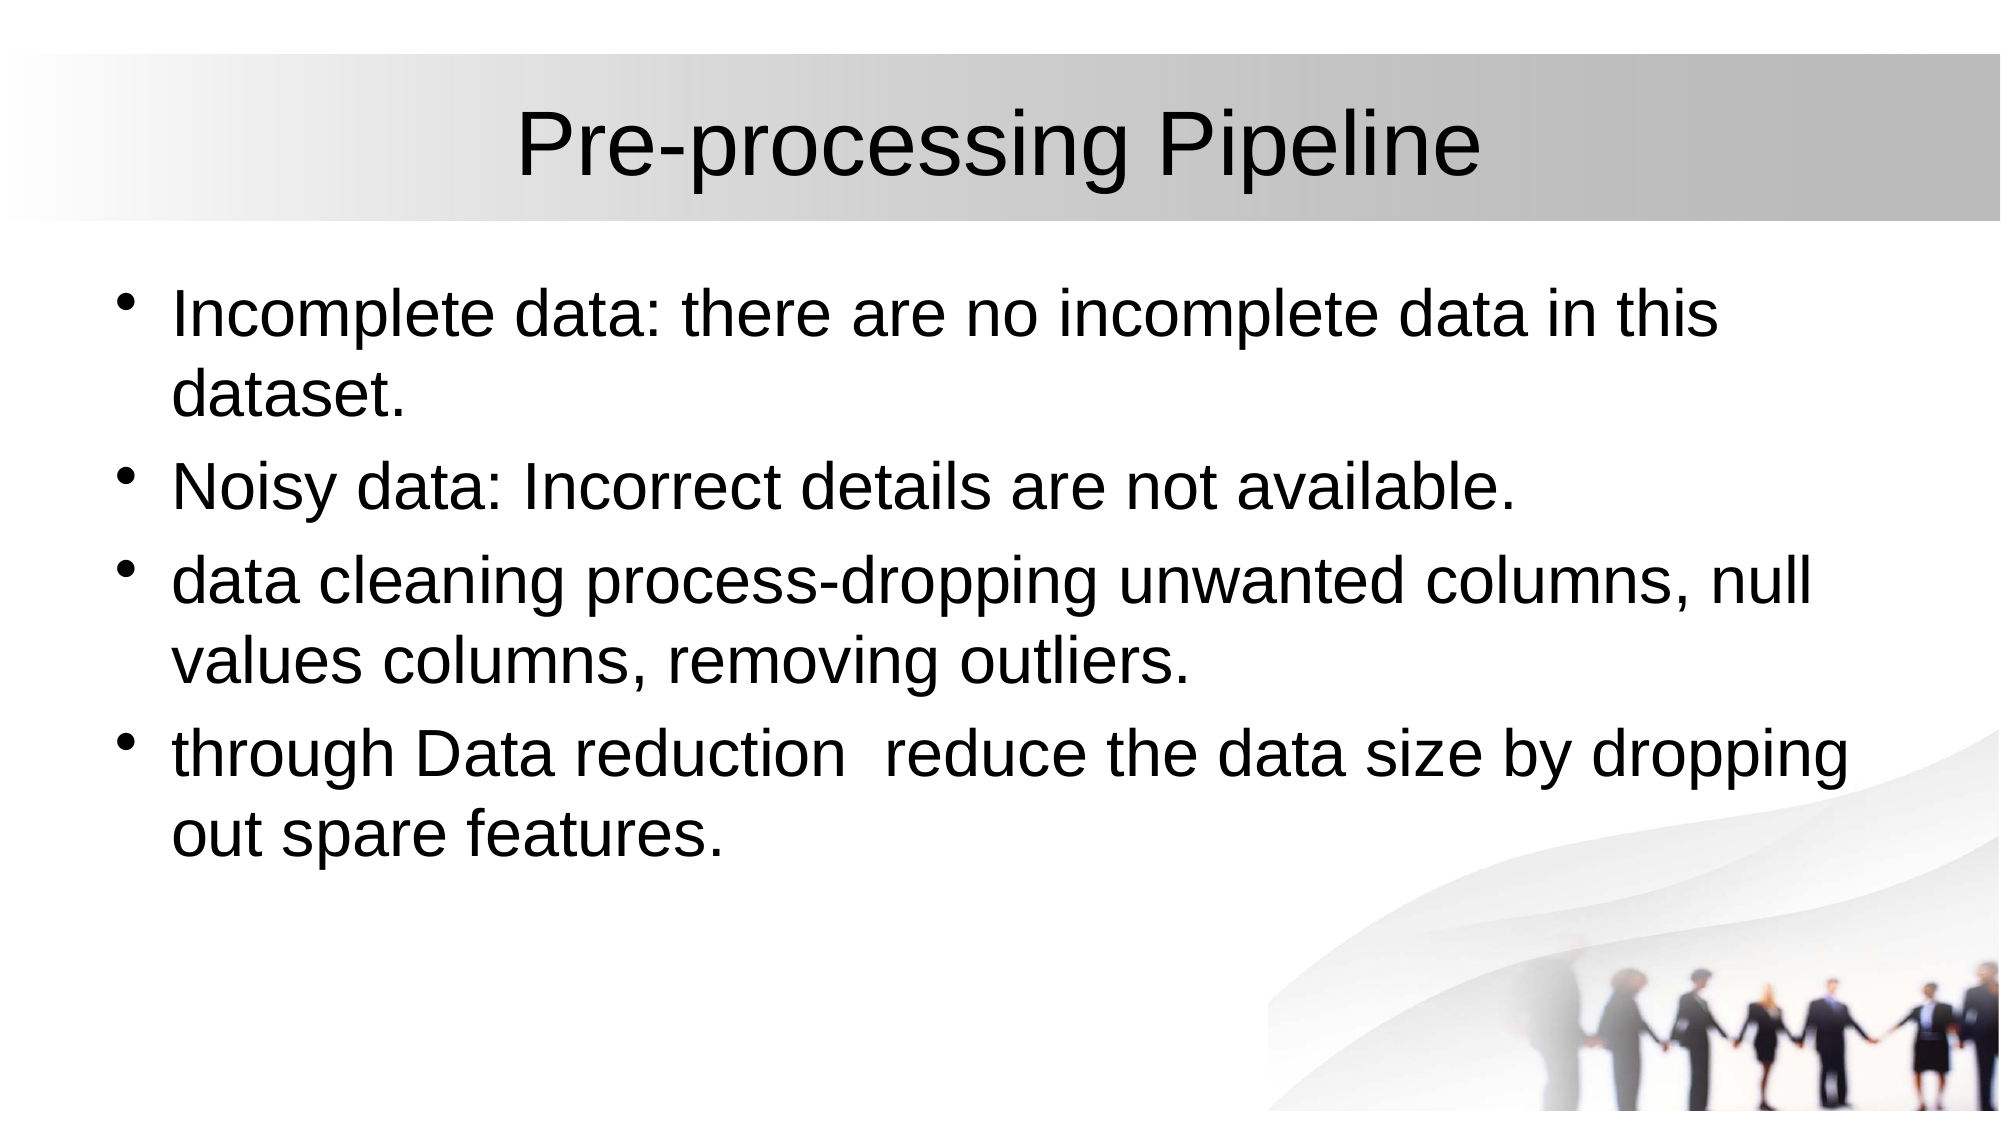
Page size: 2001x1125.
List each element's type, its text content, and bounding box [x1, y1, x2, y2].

title Pre-processing Pipeline [99, 44, 1901, 233]
picture [1268, 728, 1999, 1111]
list Incomplete data: there are no incomplete data in this dataset. Noisy data: Incorrect details are not available. data cleaning process-dropping unwanted columns, null values columns, removing outliers. through Data reduction reduce the data size by dropping out spare features. [99, 262, 1901, 1006]
